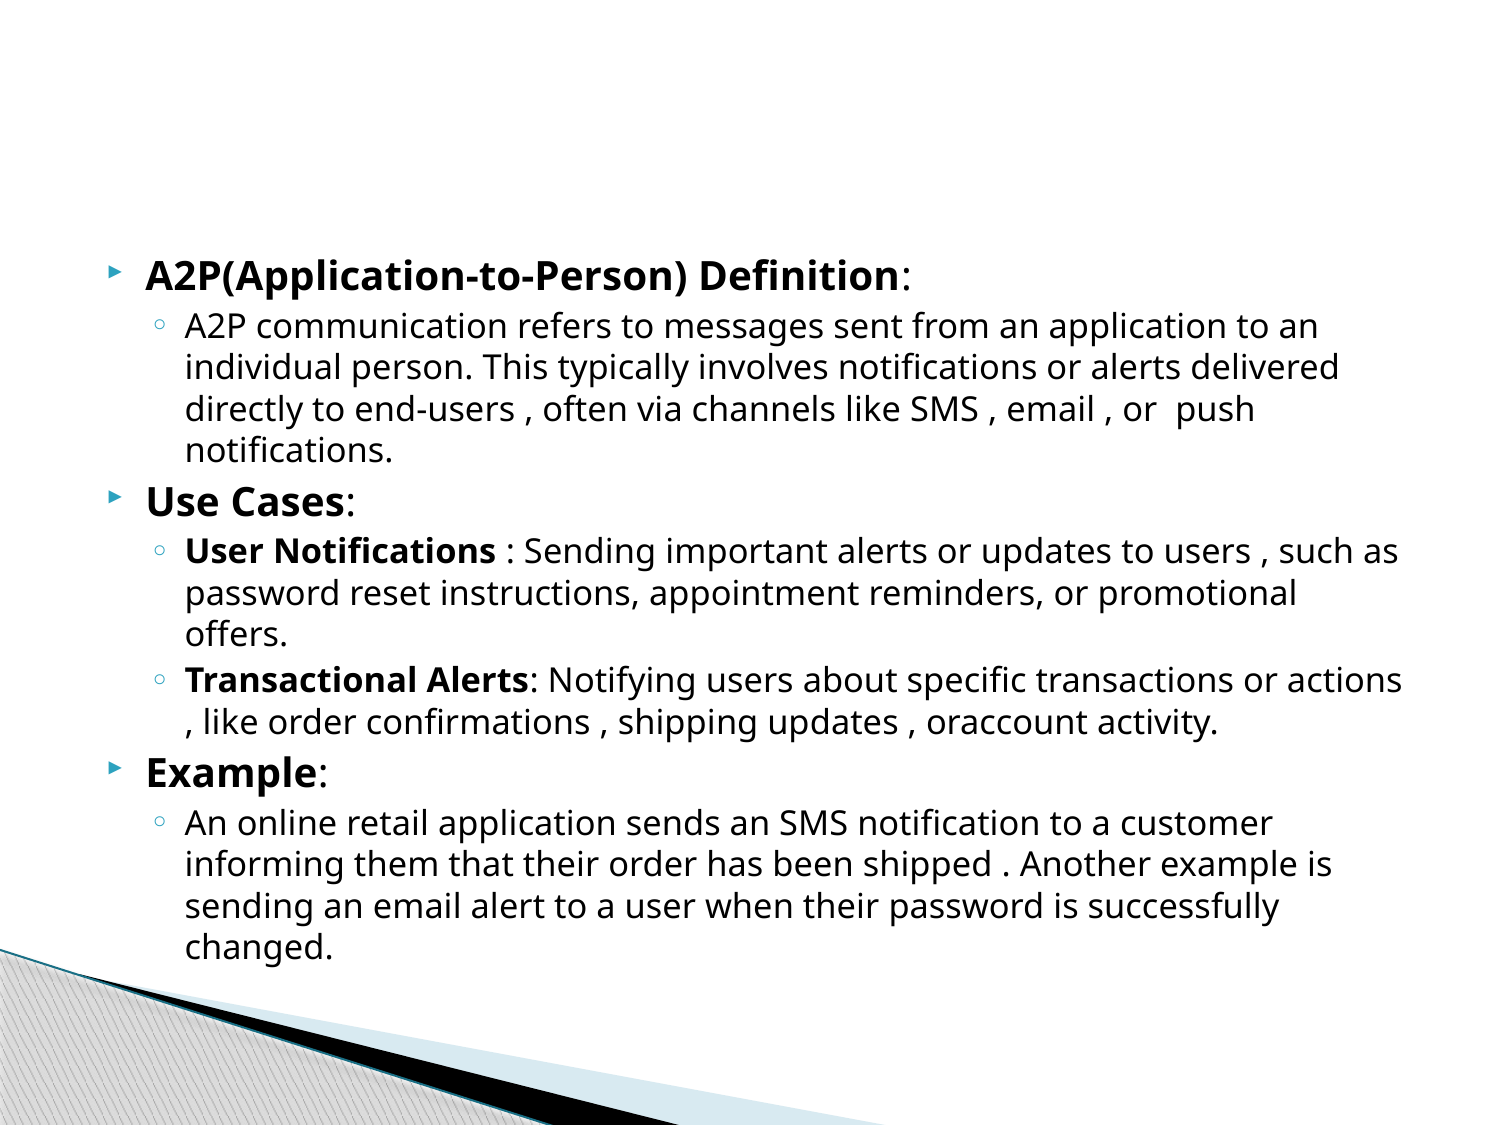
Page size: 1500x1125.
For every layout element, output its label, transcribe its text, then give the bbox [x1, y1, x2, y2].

list A2P(Application-to-Person) Definition: A2P communication refers to messages sent from an application to an individual person. This typically involves notifications or alerts delivered directly to end-users , often via channels like SMS , email , or push notifications. Use Cases: User Notifications : Sending important alerts or updates to users , such as password reset instructions, appointment reminders, or promotional offers. Transactional Alerts: Notifying users about specific transactions or actions , like order confirmations , shipping updates , oraccount activity. Example: An online retail application sends an SMS notification to a customer informing them that their order has been shipped . Another example is sending an email alert to a user when their password is successfully changed. [75, 243, 1425, 986]
